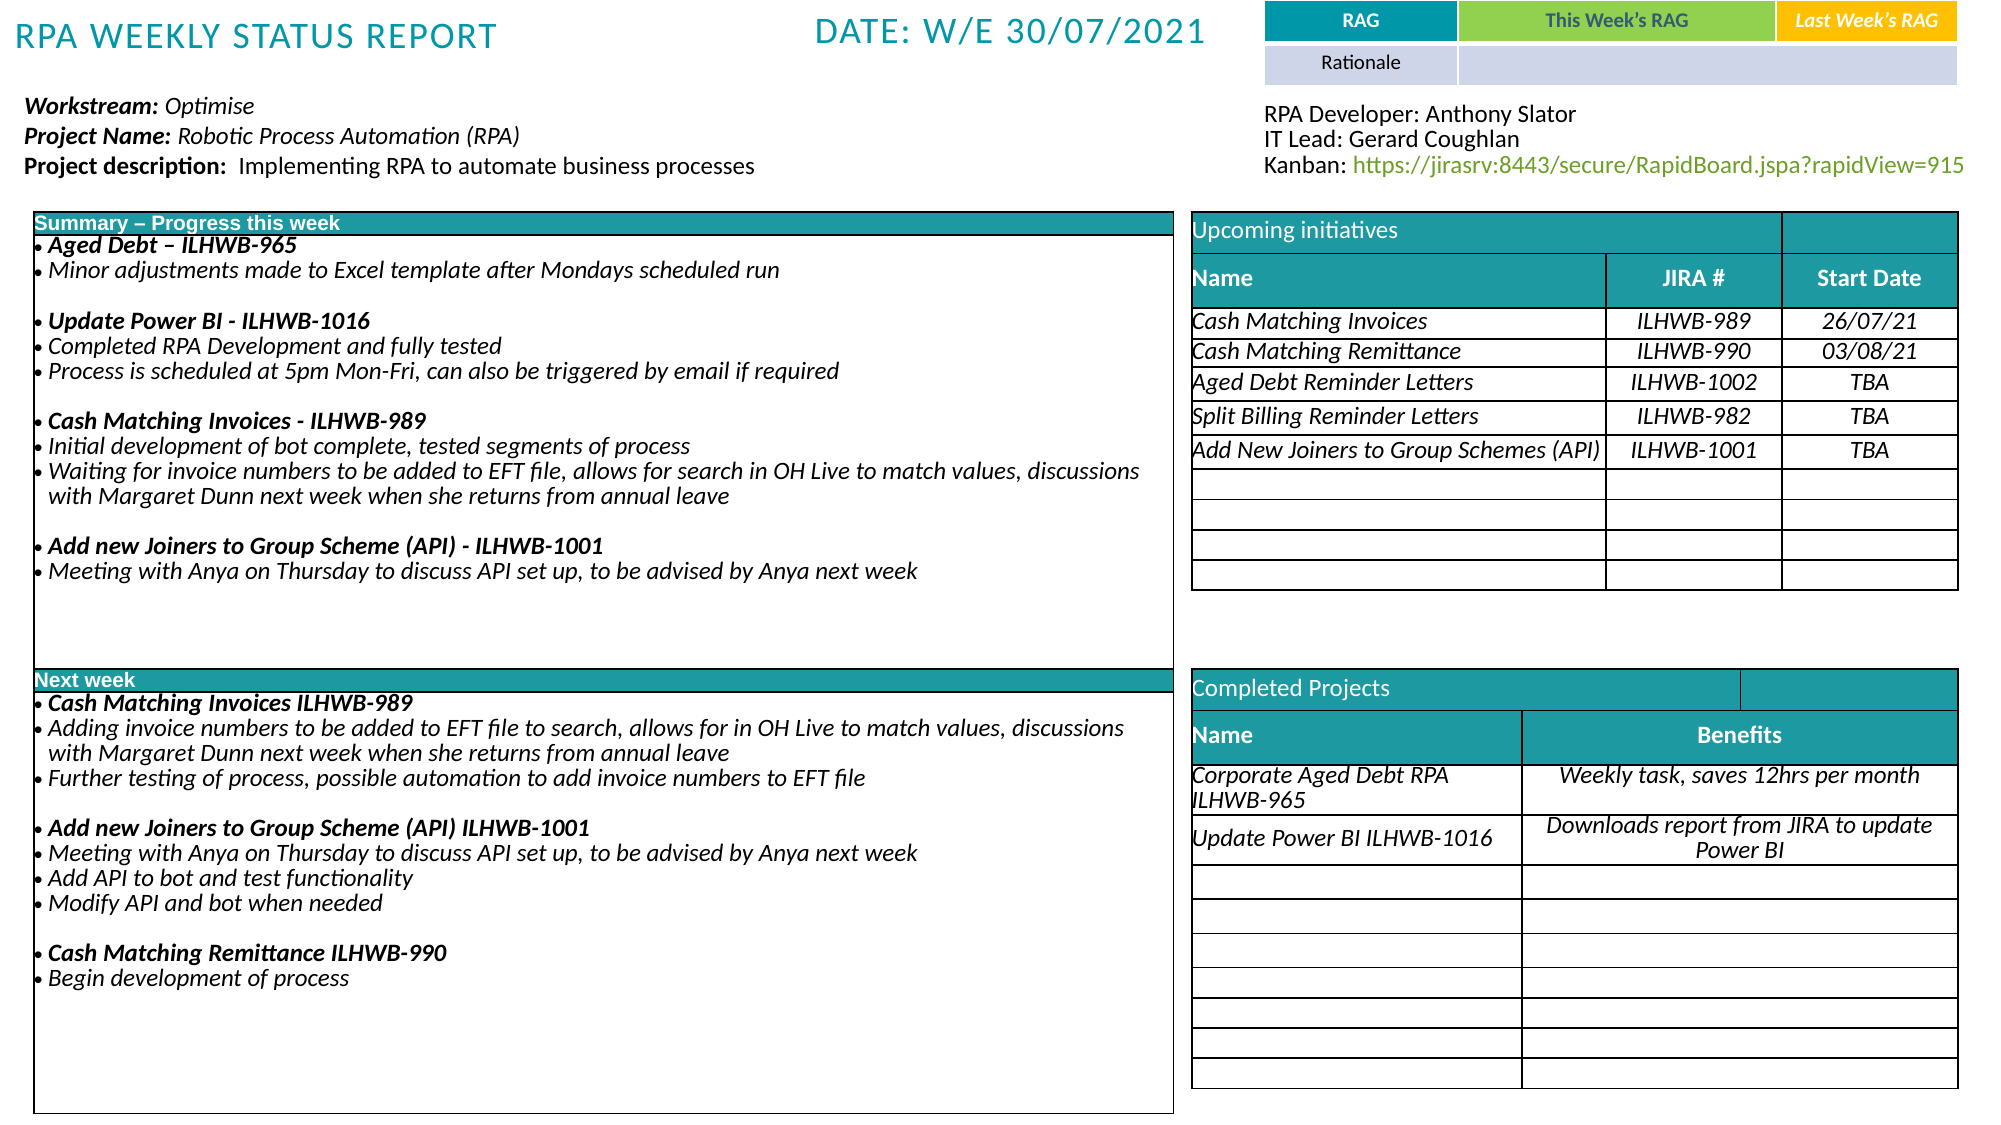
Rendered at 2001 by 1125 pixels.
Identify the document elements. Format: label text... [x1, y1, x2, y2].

table_cell [1193, 531, 1605, 559]
table_header Next week [35, 670, 1173, 691]
table_cell TBA [1783, 436, 1957, 468]
table_header Summary – Progress this week [35, 213, 1173, 234]
table_cell [1783, 561, 1957, 589]
table_cell [1193, 968, 1521, 997]
table_cell ILHWB-1001 [1607, 436, 1781, 468]
table_header RPA Developer: Anthony Slator IT Lead: Gerard Coughlan Kanban: https://jirasrv:8443/secure/RapidBoard.jspa?rapidView=915 [1264, 104, 1992, 185]
table_cell JIRA # [1607, 254, 1781, 307]
table_cell [1783, 470, 1957, 499]
table_cell TBA [1783, 368, 1957, 400]
table_cell [1783, 500, 1957, 529]
table_cell Downloads report from JIRA to update Power BI [1523, 816, 1957, 864]
table_cell Start Date [1783, 254, 1957, 307]
table_cell [1193, 1059, 1521, 1088]
table_cell Benefits [1523, 711, 1957, 764]
table_cell [1523, 968, 1957, 997]
table_cell Add New Joiners to Group Schemes (API) [1193, 436, 1605, 468]
table_cell [1193, 999, 1521, 1027]
table_cell Aged Debt – ILHWB-965 Minor adjustments made to Excel template after Mondays scheduled run Update Power BI - ILHWB-1016 Completed RPA Development and fully tested Process is scheduled at 5pm Mon-Fri, can also be triggered by email if required Cash Matching Invoices - ILHWB-989 Initial development of bot complete, tested segments of process Waiting for invoice numbers to be added to EFT file, allows for search in OH Live to match values, discussions with Margaret Dunn next week when she returns from annual leave Add new Joiners to Group Scheme (API) - ILHWB-1001 Meeting with Anya on Thursday to discuss API set up, to be advised by Anya next week [35, 236, 1173, 668]
table_cell Aged Debt Reminder Letters [1193, 368, 1605, 400]
table_cell Cash Matching Invoices ILHWB-989 Adding invoice numbers to be added to EFT file to search, allows for in OH Live to match values, discussions with Margaret Dunn next week when she returns from annual leave Further testing of process, possible automation to add invoice numbers to EFT file Add new Joiners to Group Scheme (API) ILHWB-1001 Meeting with Anya on Thursday to discuss API set up, to be advised by Anya next week Add API to bot and test functionality Modify API and bot when needed Cash Matching Remittance ILHWB-990 Begin development of process [35, 693, 1173, 1113]
table_cell [1193, 1029, 1521, 1057]
table_cell [1459, 46, 1957, 85]
table_cell [1523, 934, 1957, 967]
table_cell [1193, 934, 1521, 967]
table_header This Week’s RAG [1459, 1, 1775, 41]
table_cell ILHWB-982 [1607, 402, 1781, 434]
table_header Completed Projects [1193, 670, 1740, 710]
table_cell Name [1193, 711, 1521, 764]
table_cell Split Billing Reminder Letters [1193, 402, 1605, 434]
table_cell ILHWB-989 [1607, 309, 1781, 338]
table_cell [1783, 531, 1957, 559]
table_cell Update Power BI ILHWB-1016 [1193, 816, 1521, 864]
text_box Workstream: Optimise Project Name: Robotic Process Automation (RPA) Project description: Implementing RPA to automate business processes [24, 74, 1188, 180]
table_header [1741, 670, 1957, 710]
table_cell [1523, 900, 1957, 933]
table_cell Name [1193, 254, 1605, 307]
table_header [1783, 213, 1957, 253]
table_header Last Week’s RAG [1777, 1, 1957, 41]
table_cell ILHWB-990 [1607, 340, 1781, 366]
table_header Upcoming initiatives [1193, 213, 1781, 253]
table_cell [1193, 500, 1605, 529]
table_cell [1193, 866, 1521, 898]
table_cell Rationale [1265, 46, 1457, 85]
table_cell [1523, 1059, 1957, 1088]
table_cell TBA [1783, 402, 1957, 434]
table_cell 26/07/21 [1783, 309, 1957, 338]
table_cell Corporate Aged Debt RPA ILHWB-965 [1193, 766, 1521, 814]
table_cell [1193, 900, 1521, 933]
table_cell [1607, 561, 1781, 589]
text_box Date: w/e 30/07/2021 [800, 7, 1263, 62]
table_cell [1607, 500, 1781, 529]
table_cell 03/08/21 [1783, 340, 1957, 366]
table_cell ILHWB-1002 [1607, 368, 1781, 400]
table_cell [1523, 999, 1957, 1027]
table_cell Cash Matching Remittance [1193, 340, 1605, 366]
table_header RAG [1265, 1, 1457, 41]
table_cell Cash Matching Invoices [1193, 309, 1605, 338]
table_cell [1523, 1029, 1957, 1057]
table_cell [1523, 866, 1957, 898]
table_cell [1607, 470, 1781, 499]
text_box RPA Weekly Status report [0, 12, 624, 68]
table_cell [1193, 561, 1605, 589]
table_cell Weekly task, saves 12hrs per month [1523, 766, 1957, 814]
table_cell [1607, 531, 1781, 559]
table_cell [1193, 470, 1605, 499]
